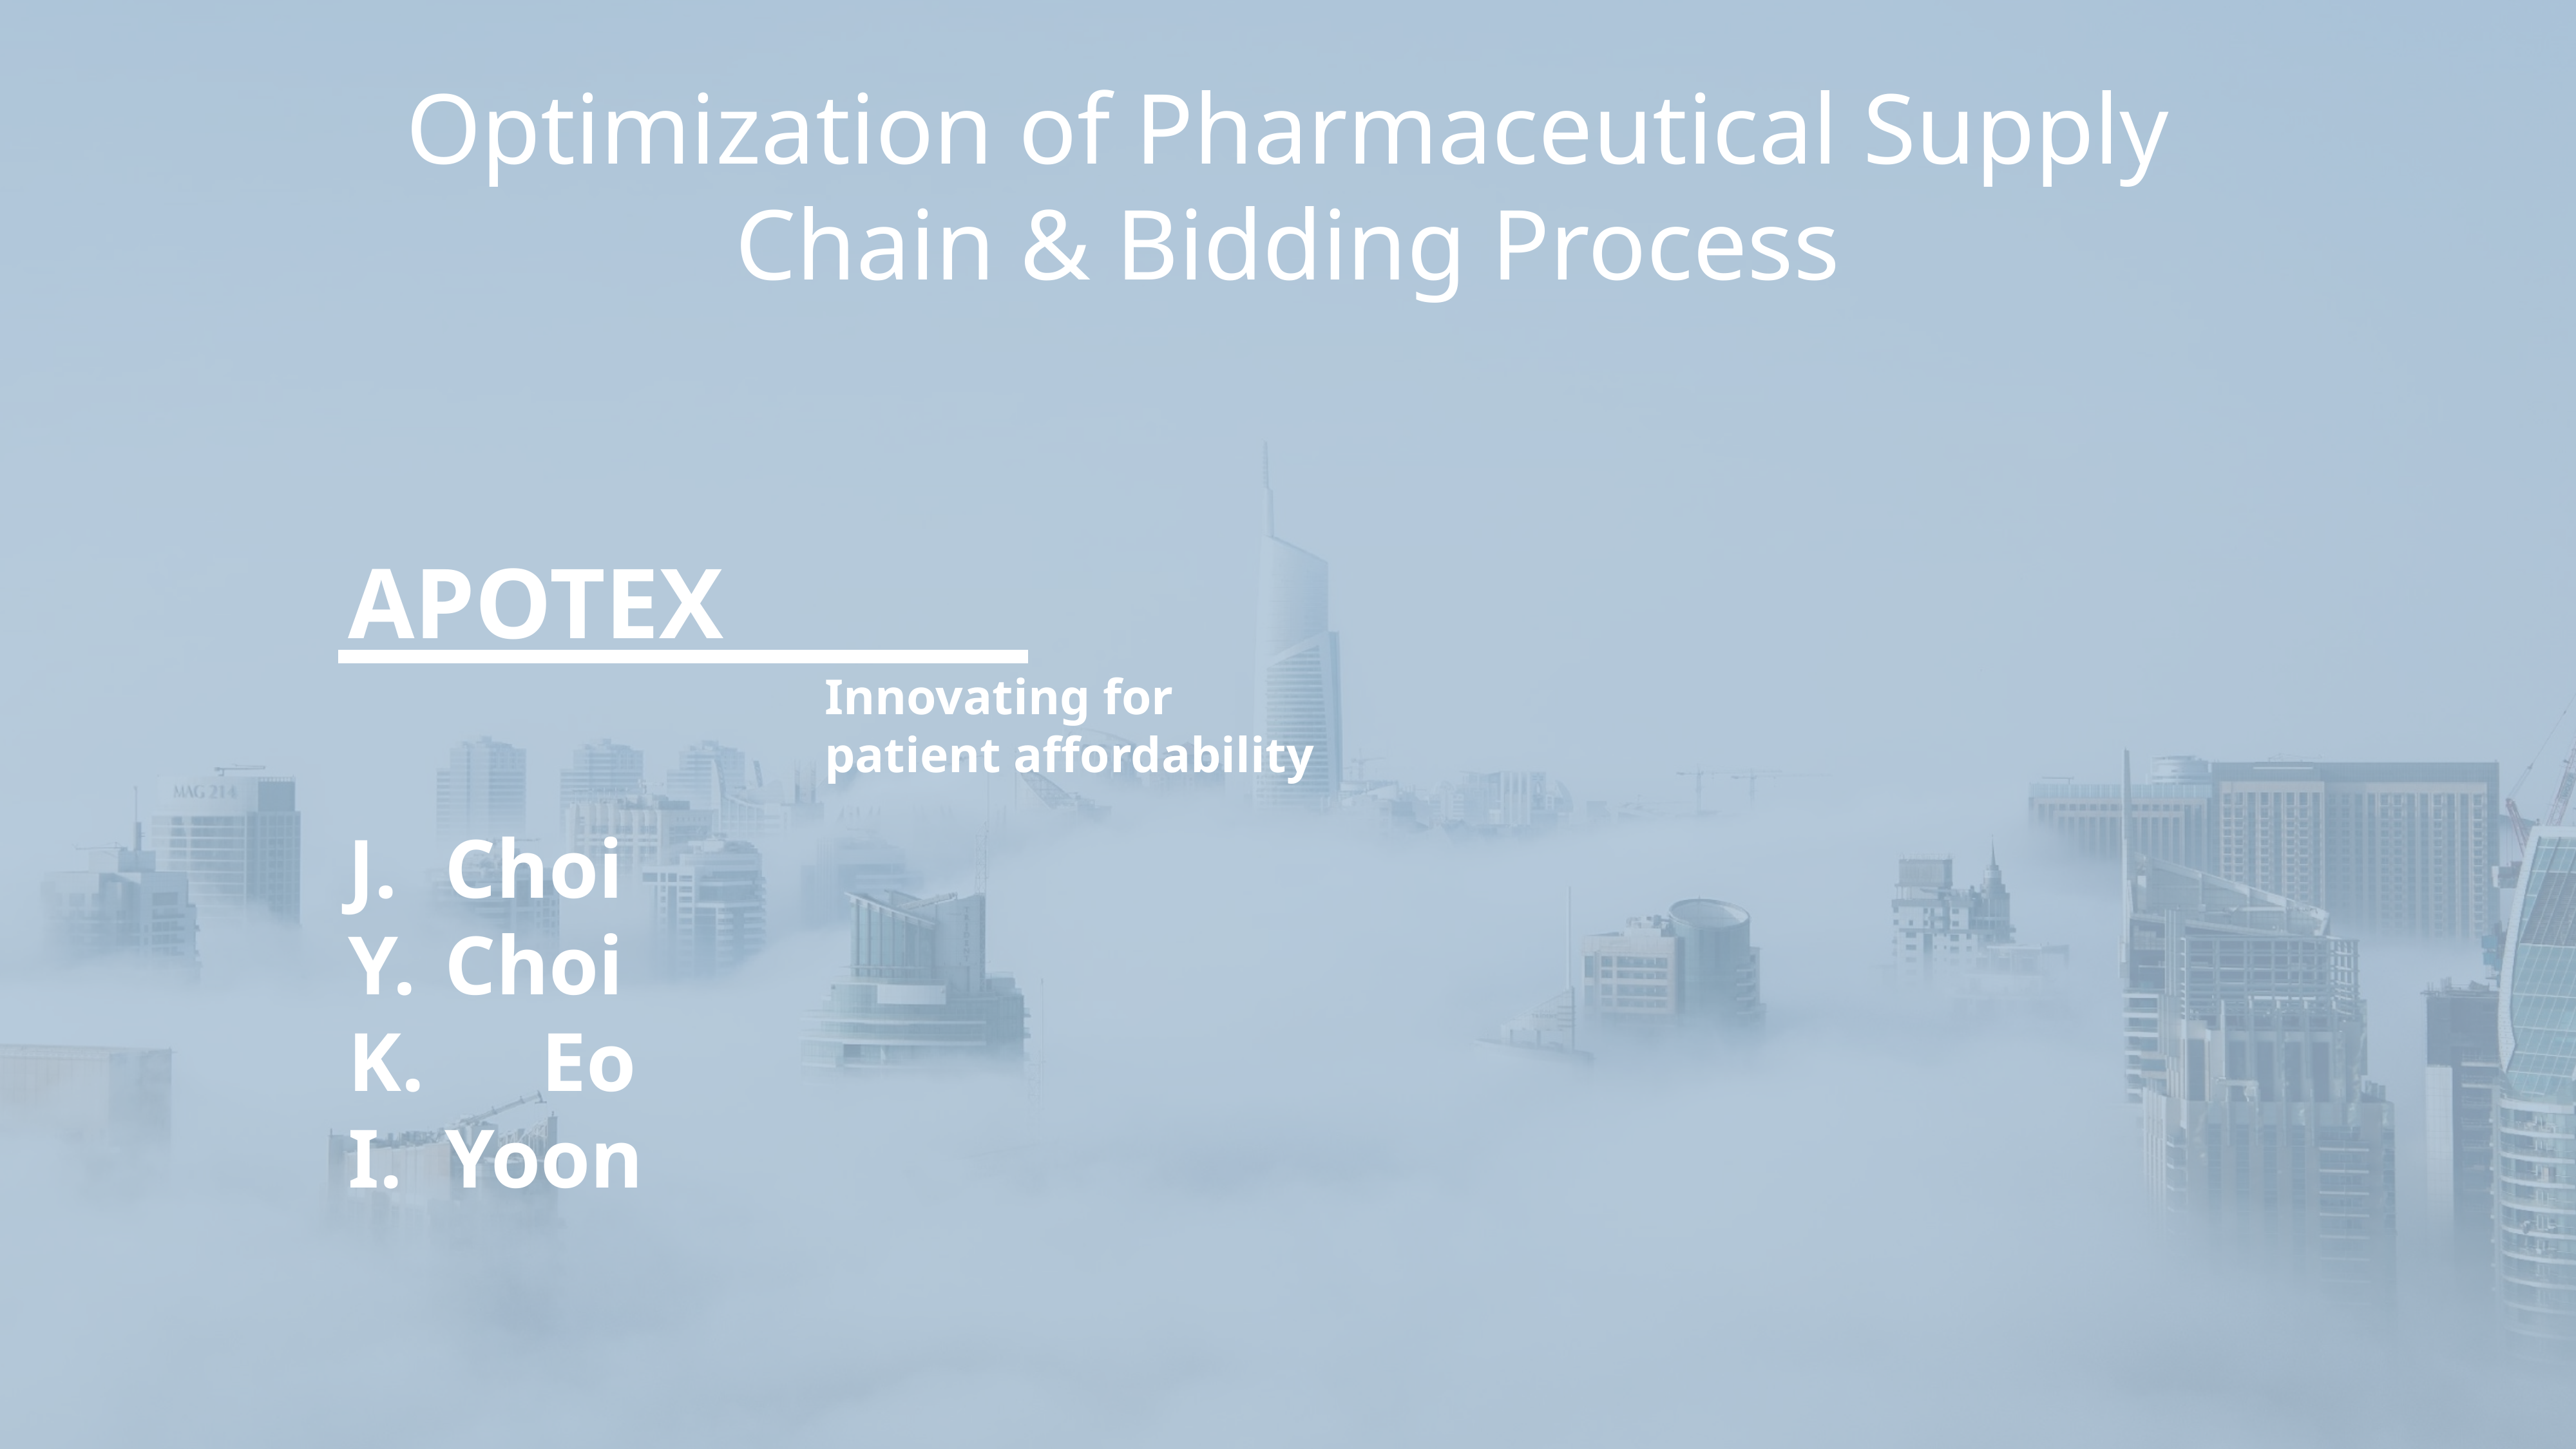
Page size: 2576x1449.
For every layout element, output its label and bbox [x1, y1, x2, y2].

text_box [338, 536, 1718, 1191]
picture [0, 0, 2576, 1449]
